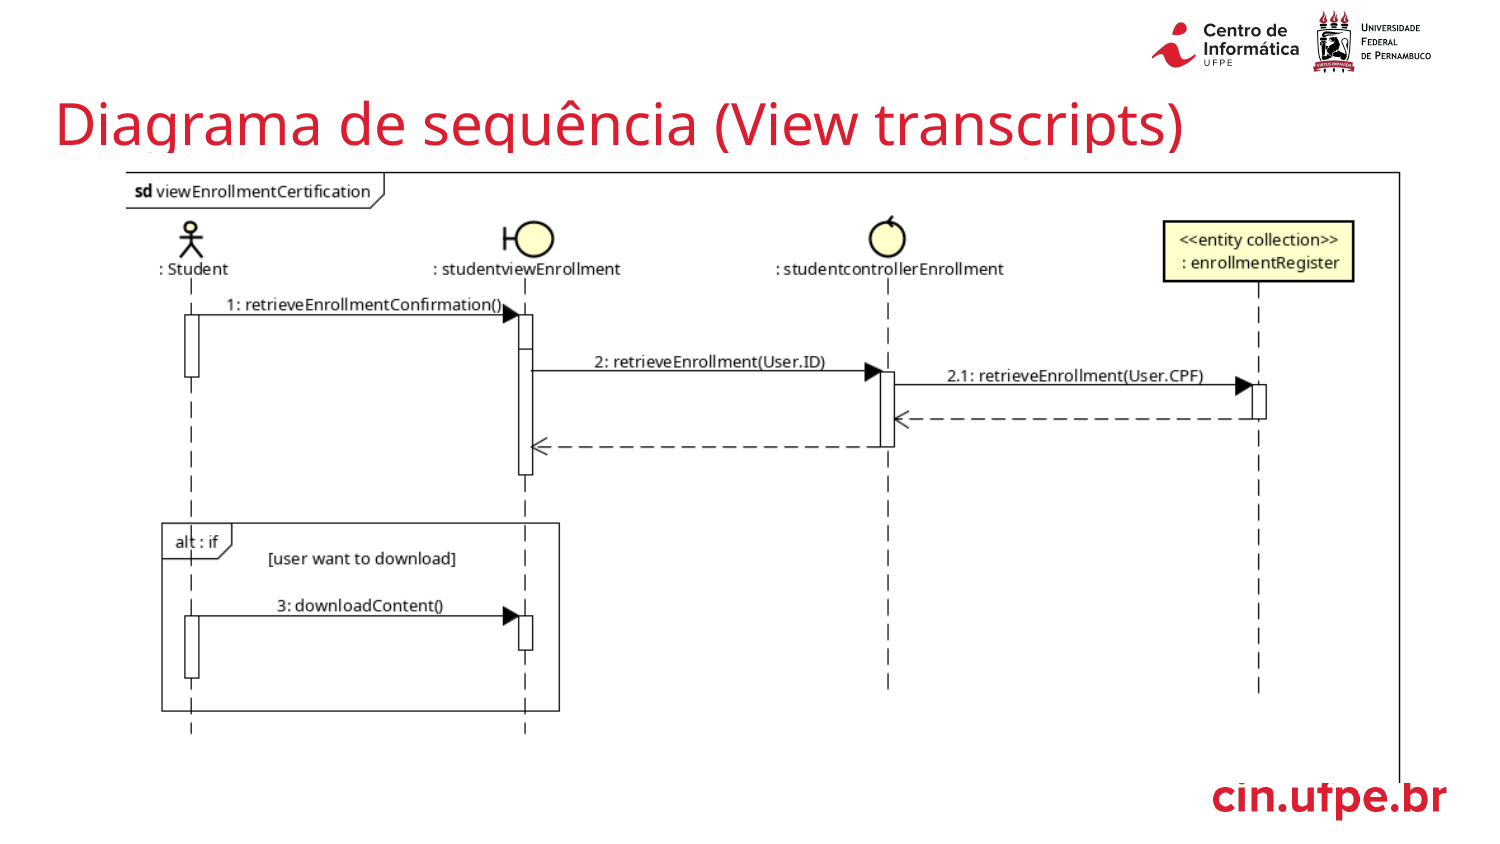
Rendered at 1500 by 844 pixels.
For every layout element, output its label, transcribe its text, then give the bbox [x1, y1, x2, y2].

picture [126, 153, 1449, 821]
title Diagrama de sequência (View transcripts) [39, 70, 1437, 165]
picture [1133, 0, 1449, 94]
